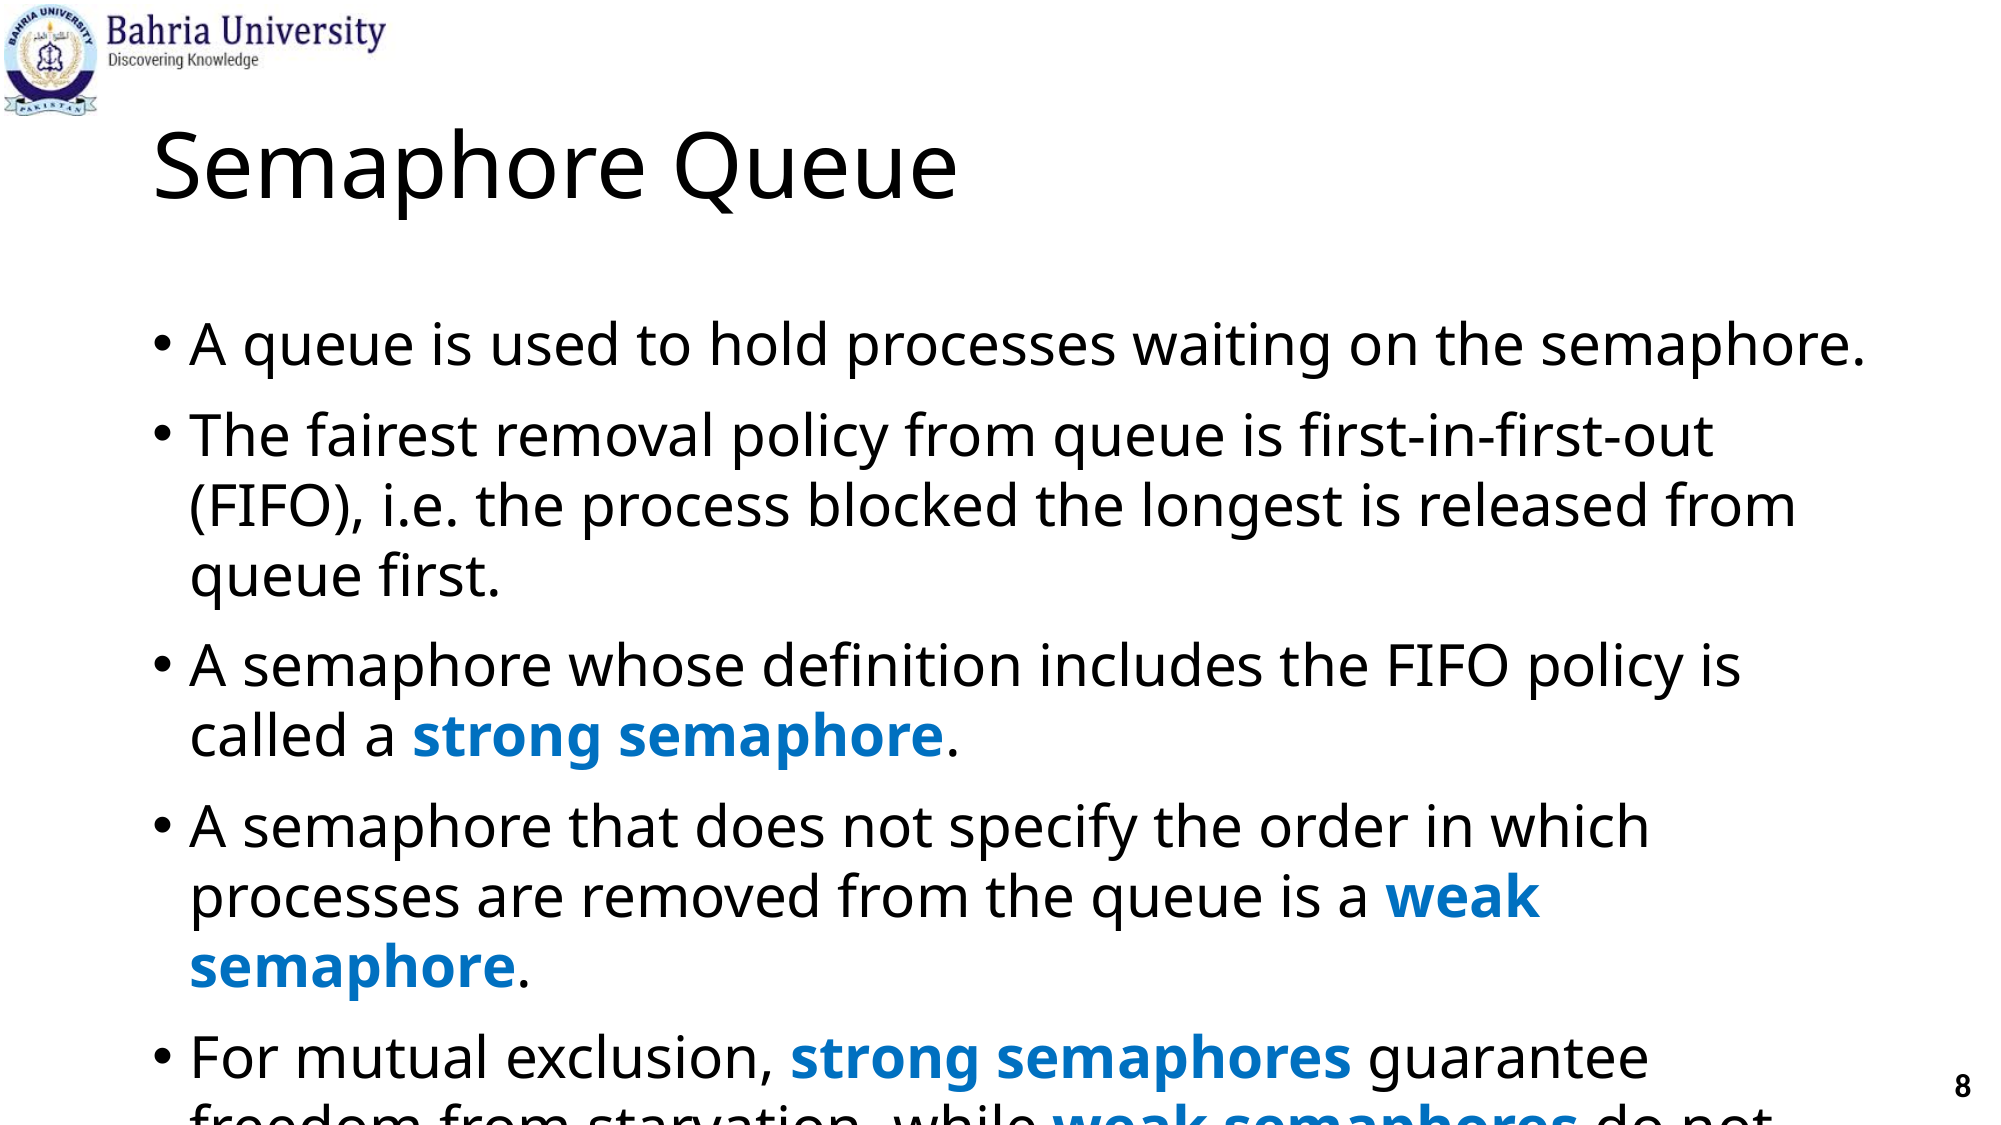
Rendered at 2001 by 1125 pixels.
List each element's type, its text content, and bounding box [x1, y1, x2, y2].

picture [4, 4, 400, 116]
title Semaphore Queue [137, 59, 1863, 278]
slide_number 8 [1536, 1054, 1987, 1115]
list A queue is used to hold processes waiting on the semaphore. The fairest removal policy from queue is first-in-first-out (FIFO), i.e. the process blocked the longest is released from queue first. A semaphore whose definition includes the FIFO policy is called a strong semaphore. A semaphore that does not specify the order in which processes are removed from the queue is a weak semaphore. For mutual exclusion, strong semaphores guarantee freedom from starvation, while weak semaphores do not. [137, 299, 1889, 1083]
